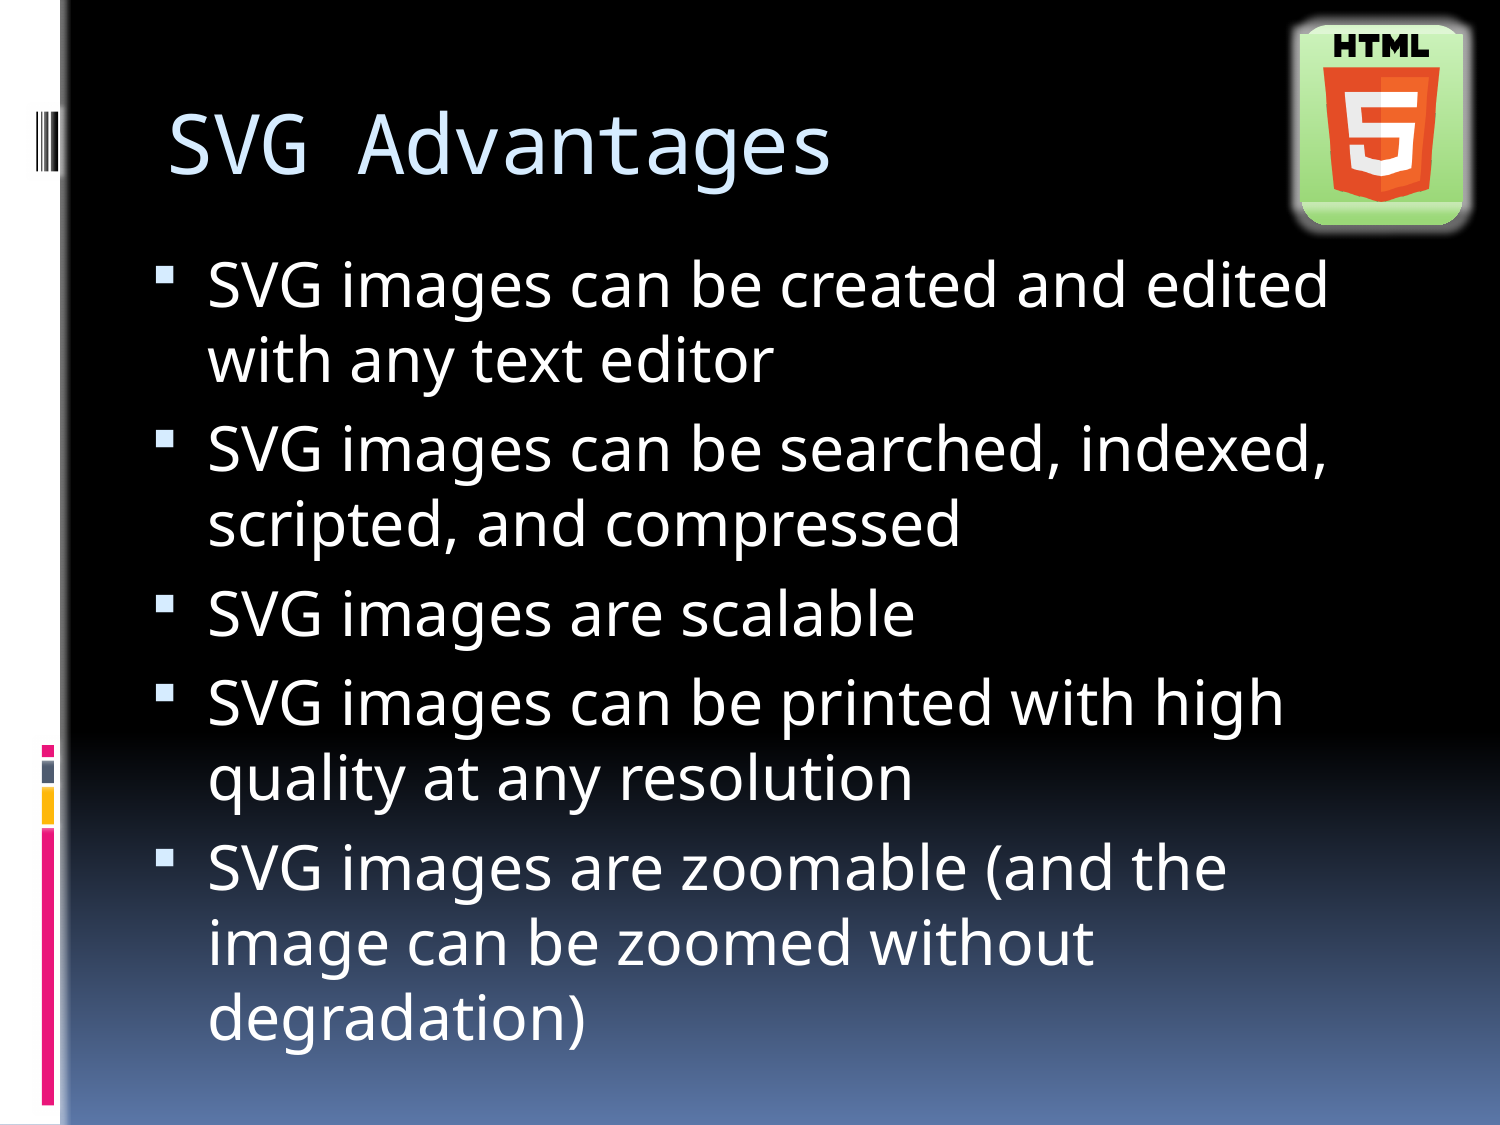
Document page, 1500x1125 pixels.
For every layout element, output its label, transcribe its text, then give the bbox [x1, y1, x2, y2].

picture [1299, 34, 1463, 202]
list SVG images can be created and edited with any text editor SVG images can be searched, indexed, scripted, and compressed SVG images are scalable SVG images can be printed with high quality at any resolution SVG images are zoomable (and the image can be zoomed without degradation) [125, 237, 1425, 1043]
title SVG Advantages [150, 83, 1425, 234]
